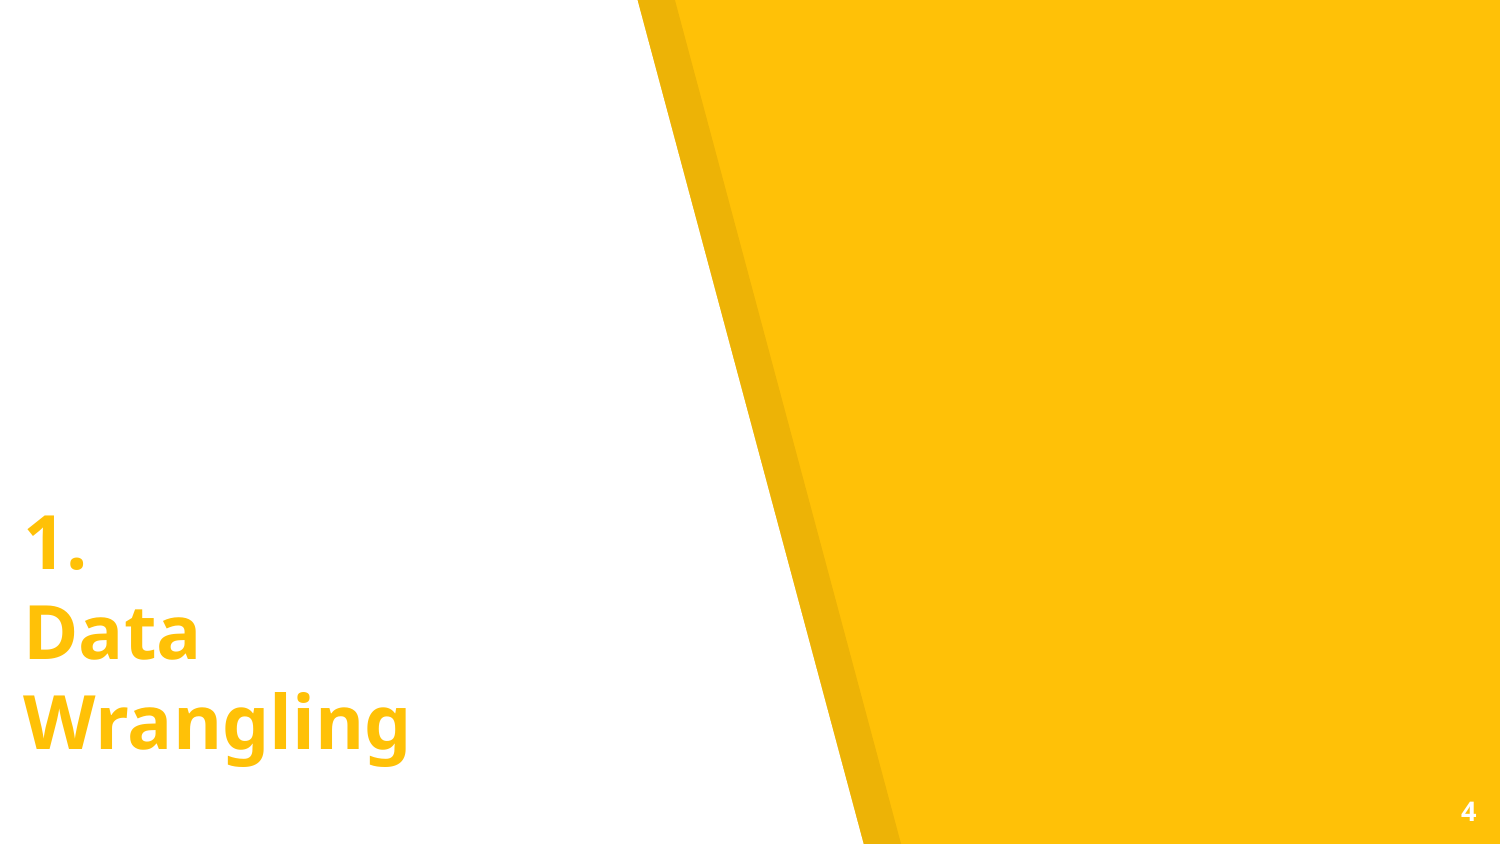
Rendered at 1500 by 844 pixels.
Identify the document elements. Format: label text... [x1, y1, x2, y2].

slide_number ‹#› [1401, 779, 1492, 844]
title 1. Data Wrangling [8, 495, 473, 780]
